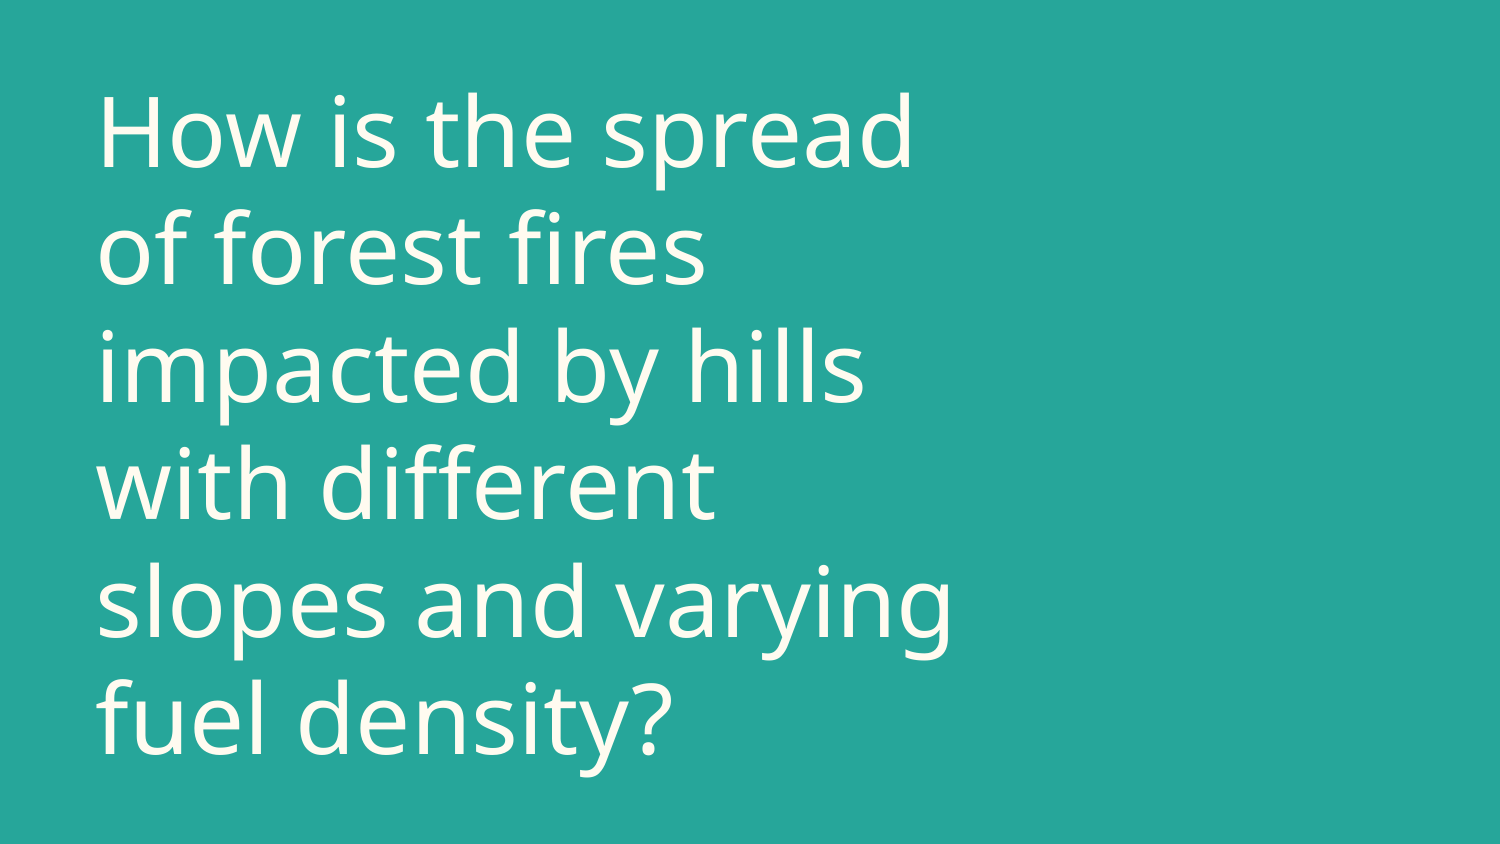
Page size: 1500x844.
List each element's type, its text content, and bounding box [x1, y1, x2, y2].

title How is the spread of forest fires impacted by hills with different slopes and varying fuel density? [80, 86, 1000, 758]
